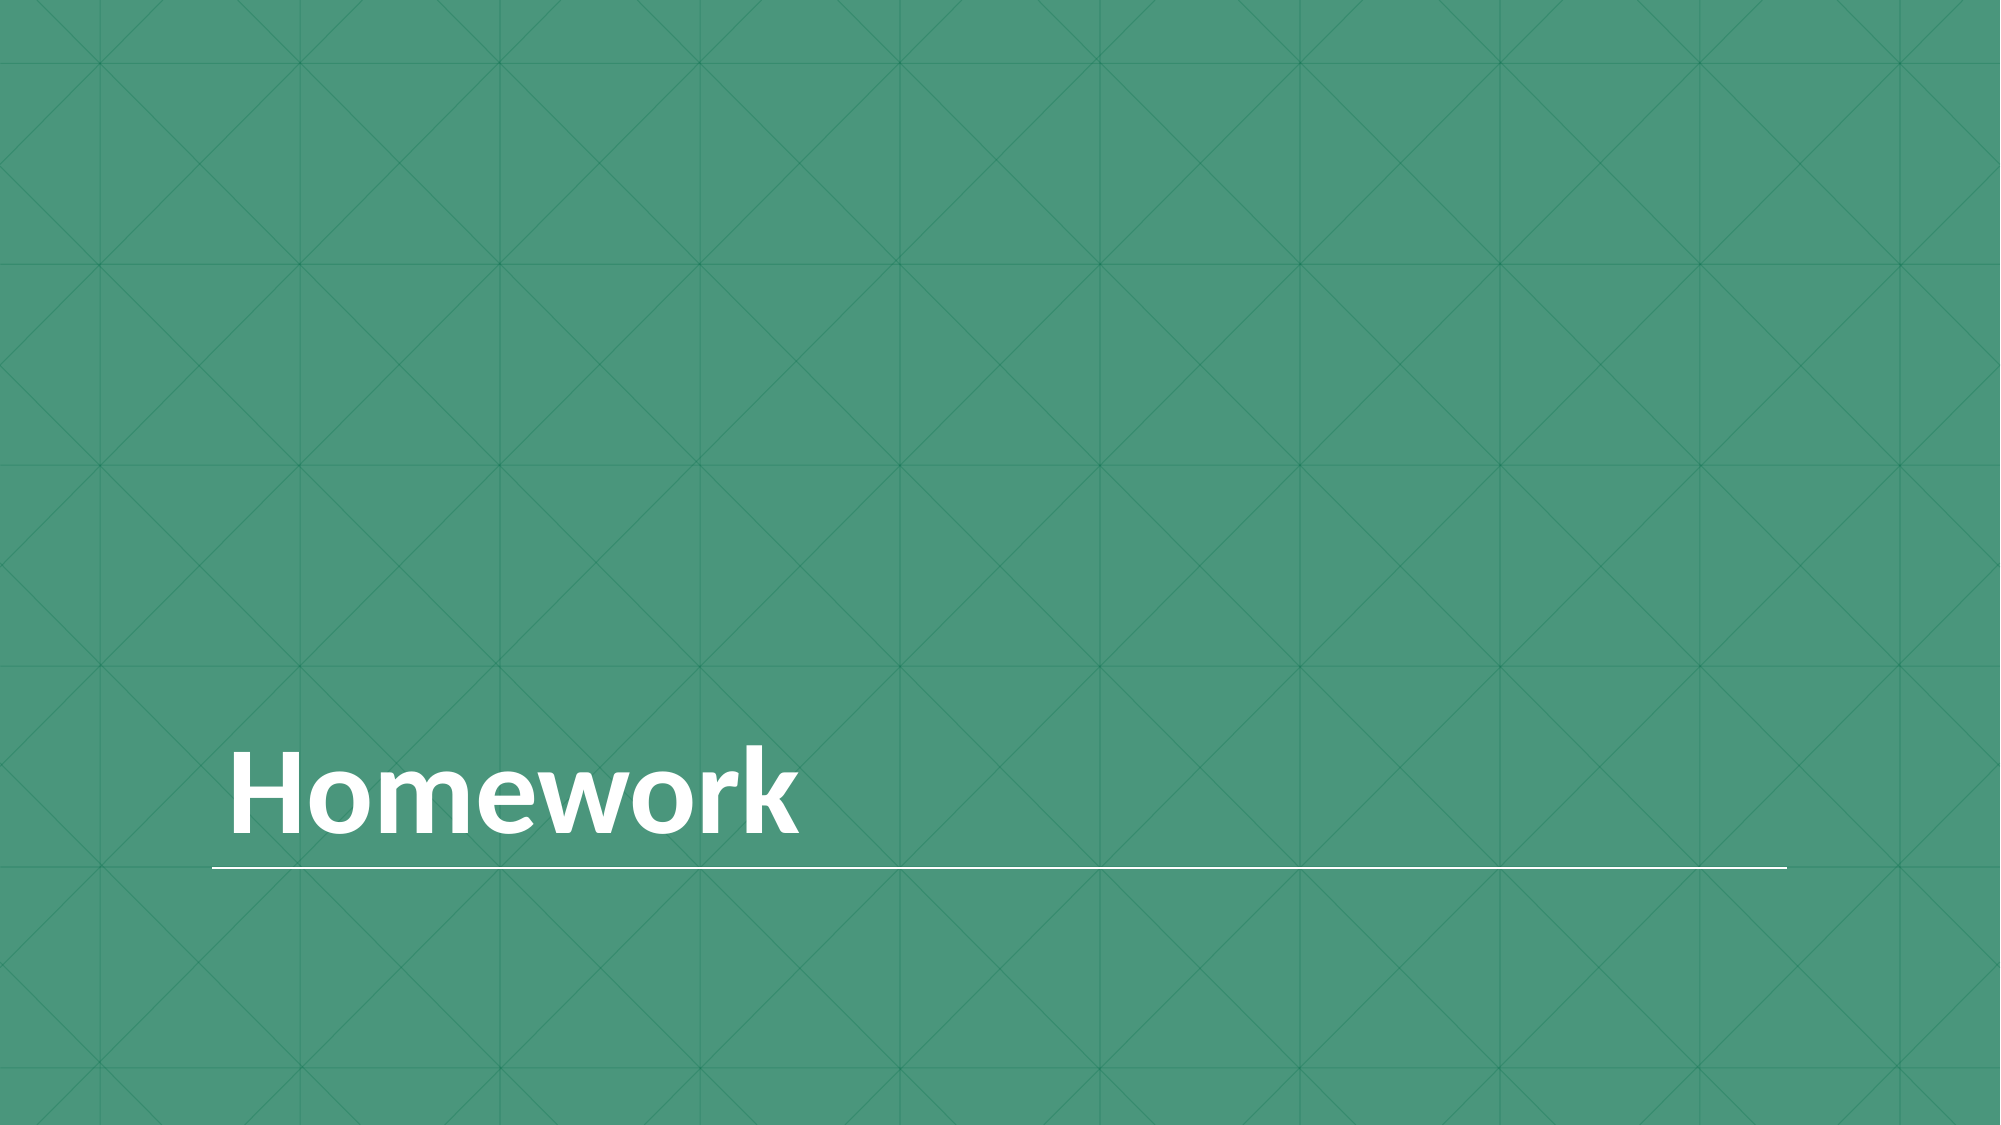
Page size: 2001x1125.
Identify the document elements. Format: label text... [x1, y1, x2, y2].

title Homework [212, 416, 1788, 867]
